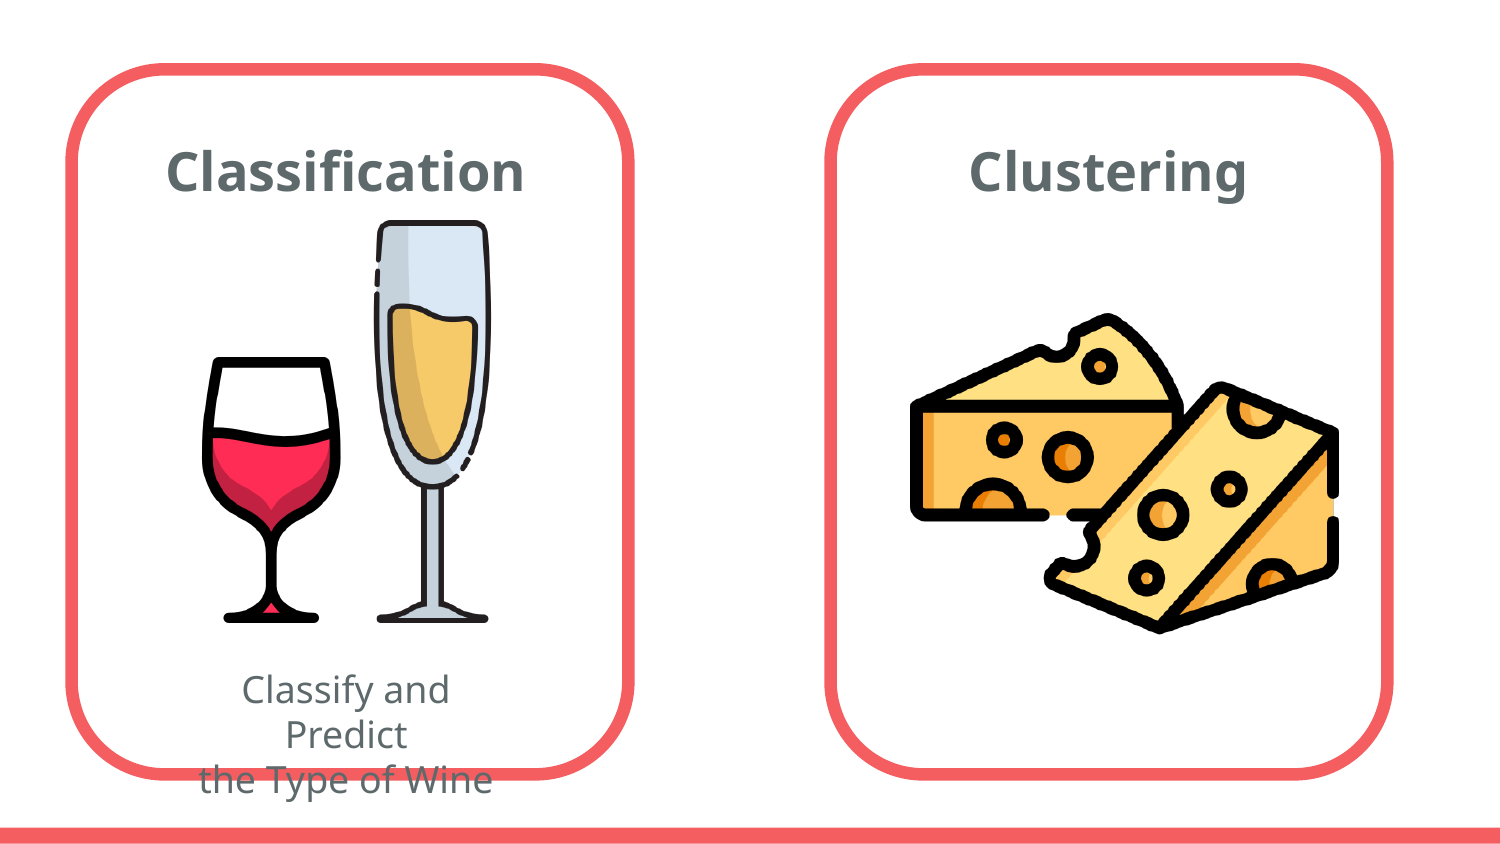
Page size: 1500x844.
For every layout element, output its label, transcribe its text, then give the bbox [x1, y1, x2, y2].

text_box Clustering [890, 122, 1328, 207]
text_box [830, 69, 1388, 775]
text_box Classification [127, 122, 565, 207]
picture [910, 258, 1339, 688]
text_box Classify and Predict the Type of Wine [165, 650, 528, 726]
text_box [137, 220, 555, 623]
text_box [71, 69, 629, 775]
